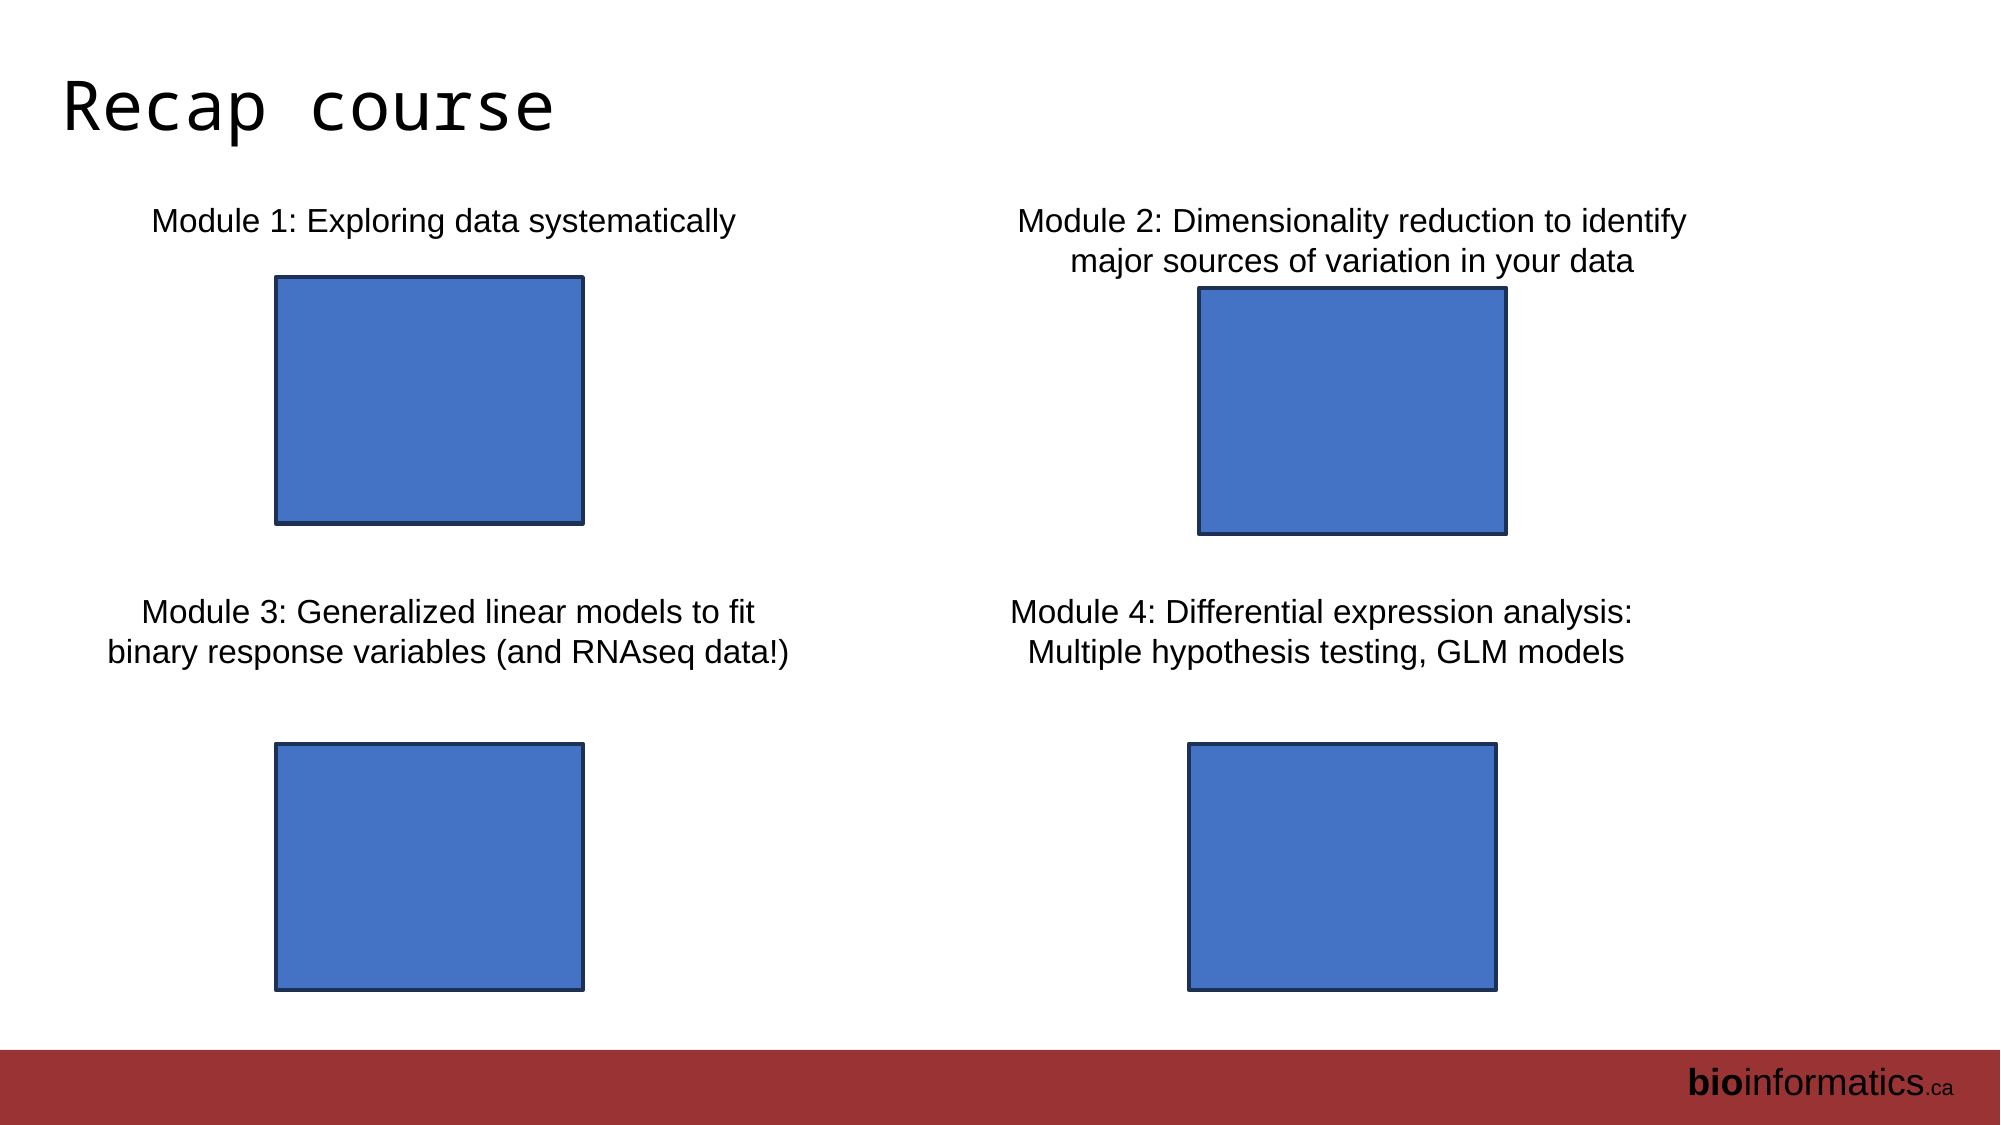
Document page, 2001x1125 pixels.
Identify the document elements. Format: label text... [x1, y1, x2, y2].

text_box Module 2: Dimensionality reduction to identify major sources of variation in your data [1002, 191, 1703, 287]
text_box [1187, 742, 1498, 992]
text_box [1197, 286, 1508, 536]
text_box Module 4: Differential expression analysis: Multiple hypothesis testing, GLM models [995, 583, 1659, 678]
text_box Module 3: Generalized linear models to fit binary response variables (and RNAseq data!) [92, 583, 806, 678]
text_box Module 1: Exploring data systematically [136, 191, 762, 246]
text_box [274, 742, 585, 992]
text_box [274, 275, 585, 526]
title Recap course [46, 0, 1772, 218]
